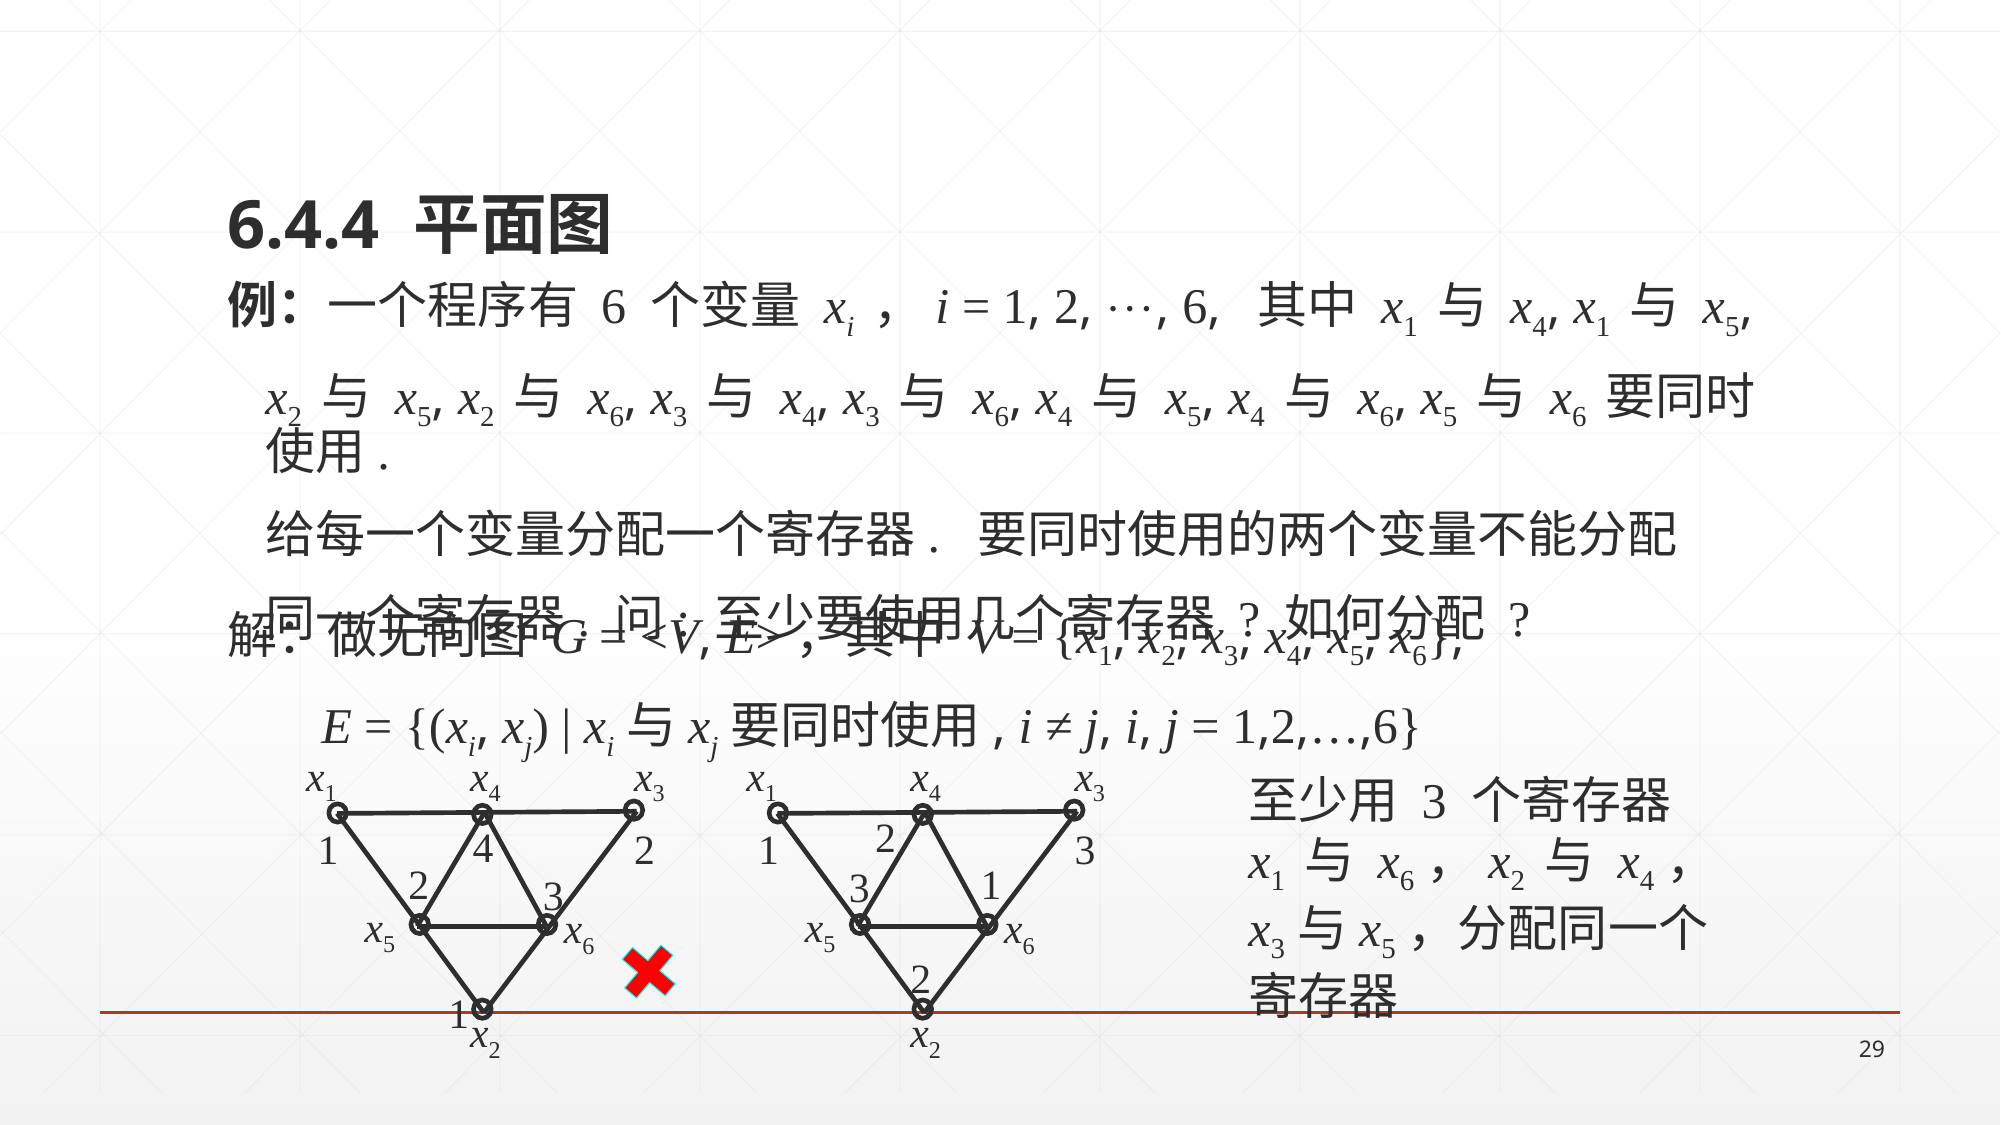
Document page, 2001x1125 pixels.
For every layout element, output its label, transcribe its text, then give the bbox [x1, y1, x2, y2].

list 例：一个程序有 6 个变量 xi ，i = 1, 2, , 6, 其中 x1 与 x4, x1 与 x5, x2 与 x5, x2 与 x6, x3 与 x4, x3 与 x6, x4 与 x5, x4 与 x6, x5 与 x6 要同时使用. 给每一个变量分配一个寄存器. 要同时使用的两个变量不能分配 同一个寄存器. 问: 至少要使用几个寄存器 ? 如何分配 ? [213, 271, 1788, 596]
slide_number 29 [1749, 1031, 1901, 1069]
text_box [291, 742, 702, 1083]
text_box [731, 742, 1142, 1083]
text_box 解：做无向图 G = <V, E>，其中 V = {x1, x2, x3, x4, x5, x6}, E = {(xi, xj) | xi与xj要同时使用, i ≠ j, i, j = 1,2,…,6} [212, 596, 1787, 745]
text_box 6.4.4 平面图 [212, 82, 1788, 271]
text_box 至少用 3 个寄存器 x1 与 x6，x2 与 x4， x3与x5，分配同一个 寄存器 [1233, 760, 1750, 1033]
